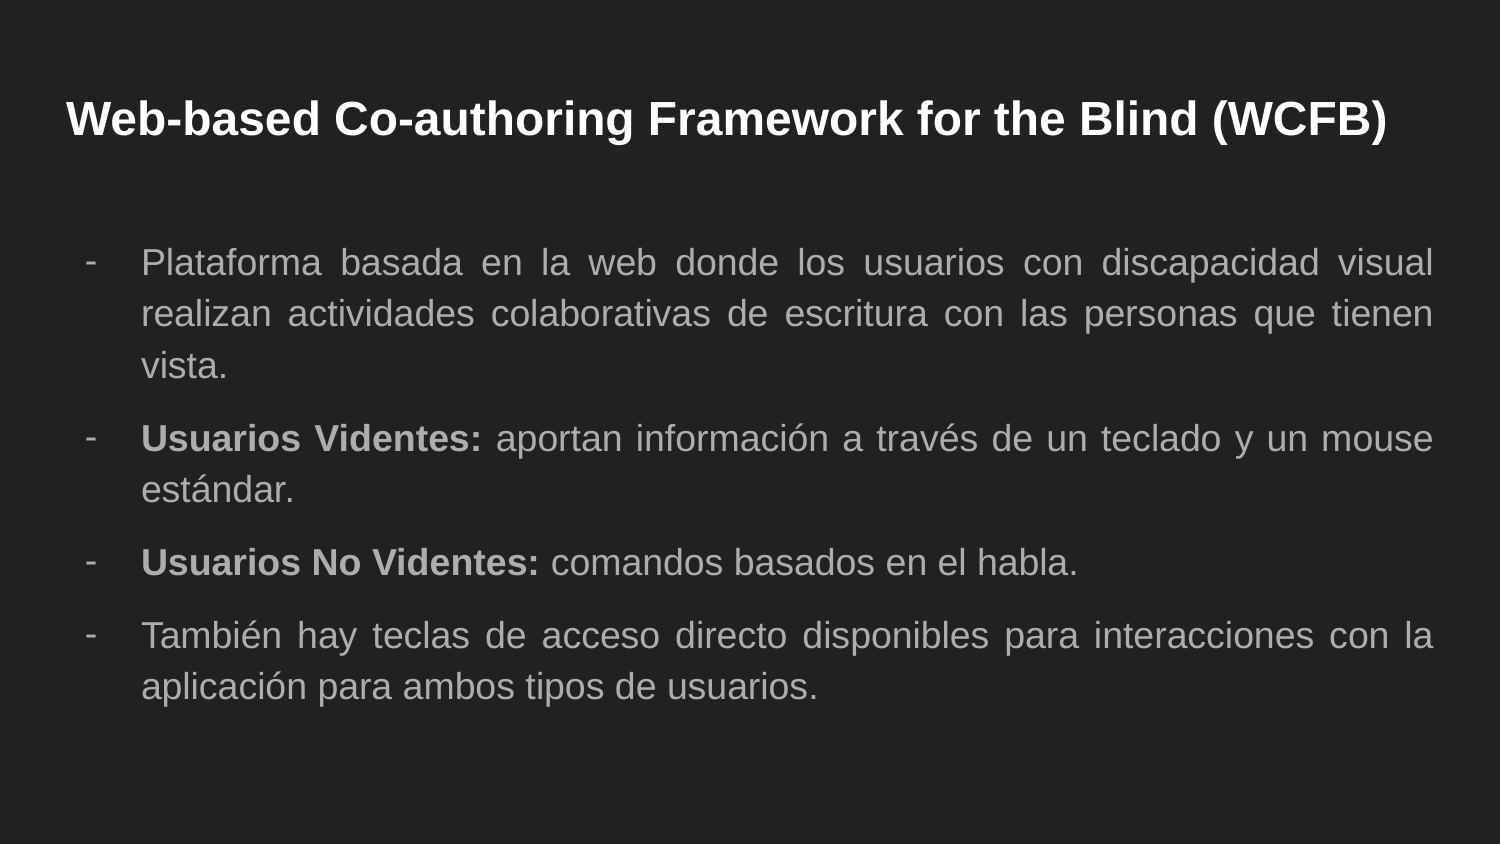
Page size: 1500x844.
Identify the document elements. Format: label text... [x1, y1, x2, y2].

list Plataforma basada en la web donde los usuarios con discapacidad visual realizan actividades colaborativas de escritura con las personas que tienen vista. Usuarios Videntes: aportan información a través de un teclado y un mouse estándar. Usuarios No Videntes: comandos basados ​​en el habla. También hay teclas de acceso directo disponibles para interacciones con la aplicación para ambos tipos de usuarios. [51, 215, 1449, 775]
title Web-based Co-authoring Framework for the Blind (WCFB) [51, 72, 1449, 167]
